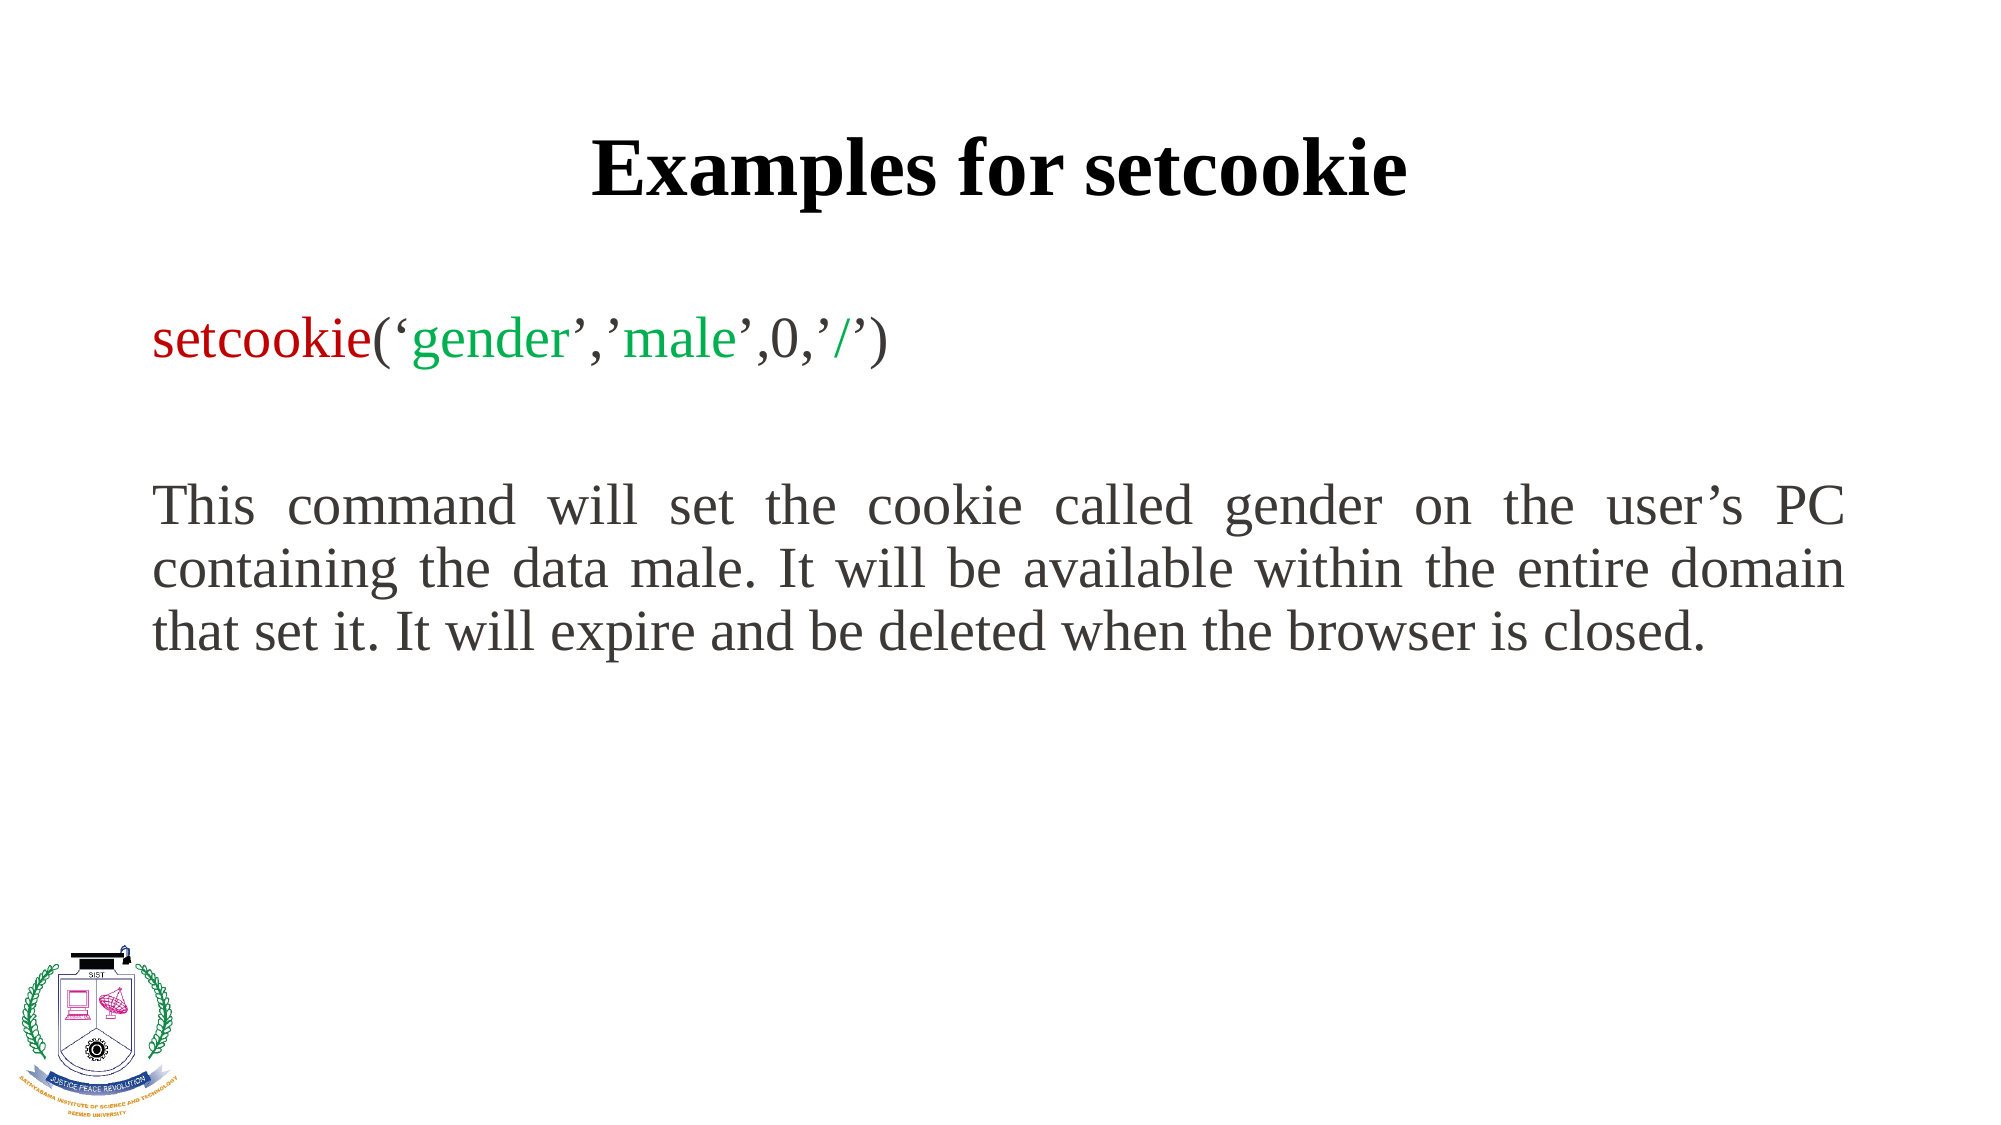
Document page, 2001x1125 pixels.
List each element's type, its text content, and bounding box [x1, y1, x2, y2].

picture [0, 940, 195, 1125]
list setcookie(‘gender’,’male’,0,’/’) This command will set the cookie called gender on the user’s PC containing the data male. It will be available within the entire domain that set it. It will expire and be deleted when the browser is closed. [137, 299, 1863, 1014]
title Examples for setcookie [137, 59, 1863, 278]
